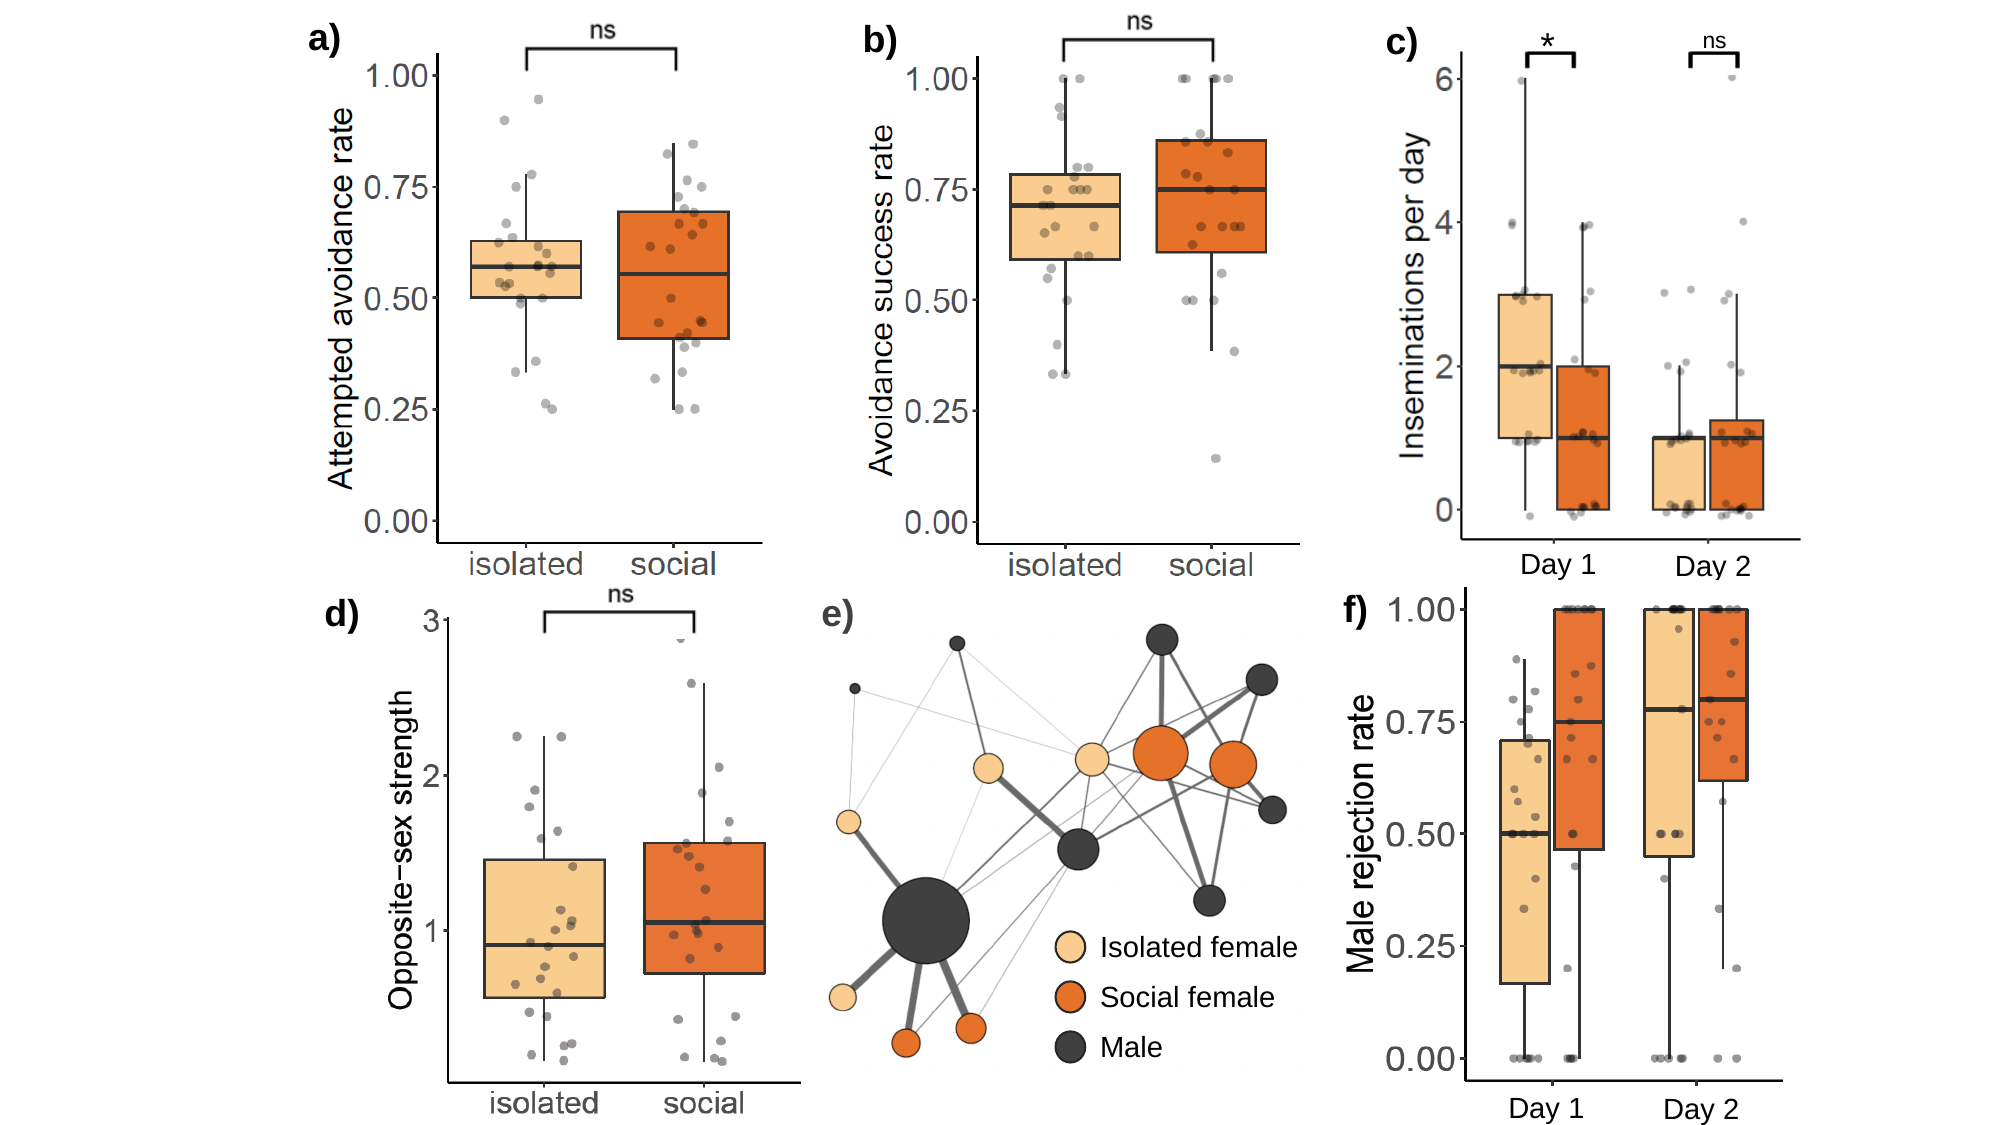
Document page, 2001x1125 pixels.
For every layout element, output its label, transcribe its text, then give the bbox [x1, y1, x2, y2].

picture [1505, 37, 1598, 75]
picture [323, 8, 801, 1119]
text_box f) [1328, 577, 1384, 638]
text_box b) [847, 7, 914, 68]
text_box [1055, 921, 1337, 1072]
picture [808, 6, 1304, 1073]
text_box Day 1 [1493, 1088, 1613, 1125]
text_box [1391, 46, 1804, 591]
text_box * [1525, 15, 1605, 46]
text_box c) [1370, 9, 1434, 70]
picture [1337, 580, 1790, 1088]
picture [1668, 37, 1762, 75]
text_box ns [1687, 18, 1767, 46]
text_box a) [293, 5, 357, 66]
text_box d) [309, 581, 375, 642]
text_box Day 2 [1648, 1088, 1767, 1125]
